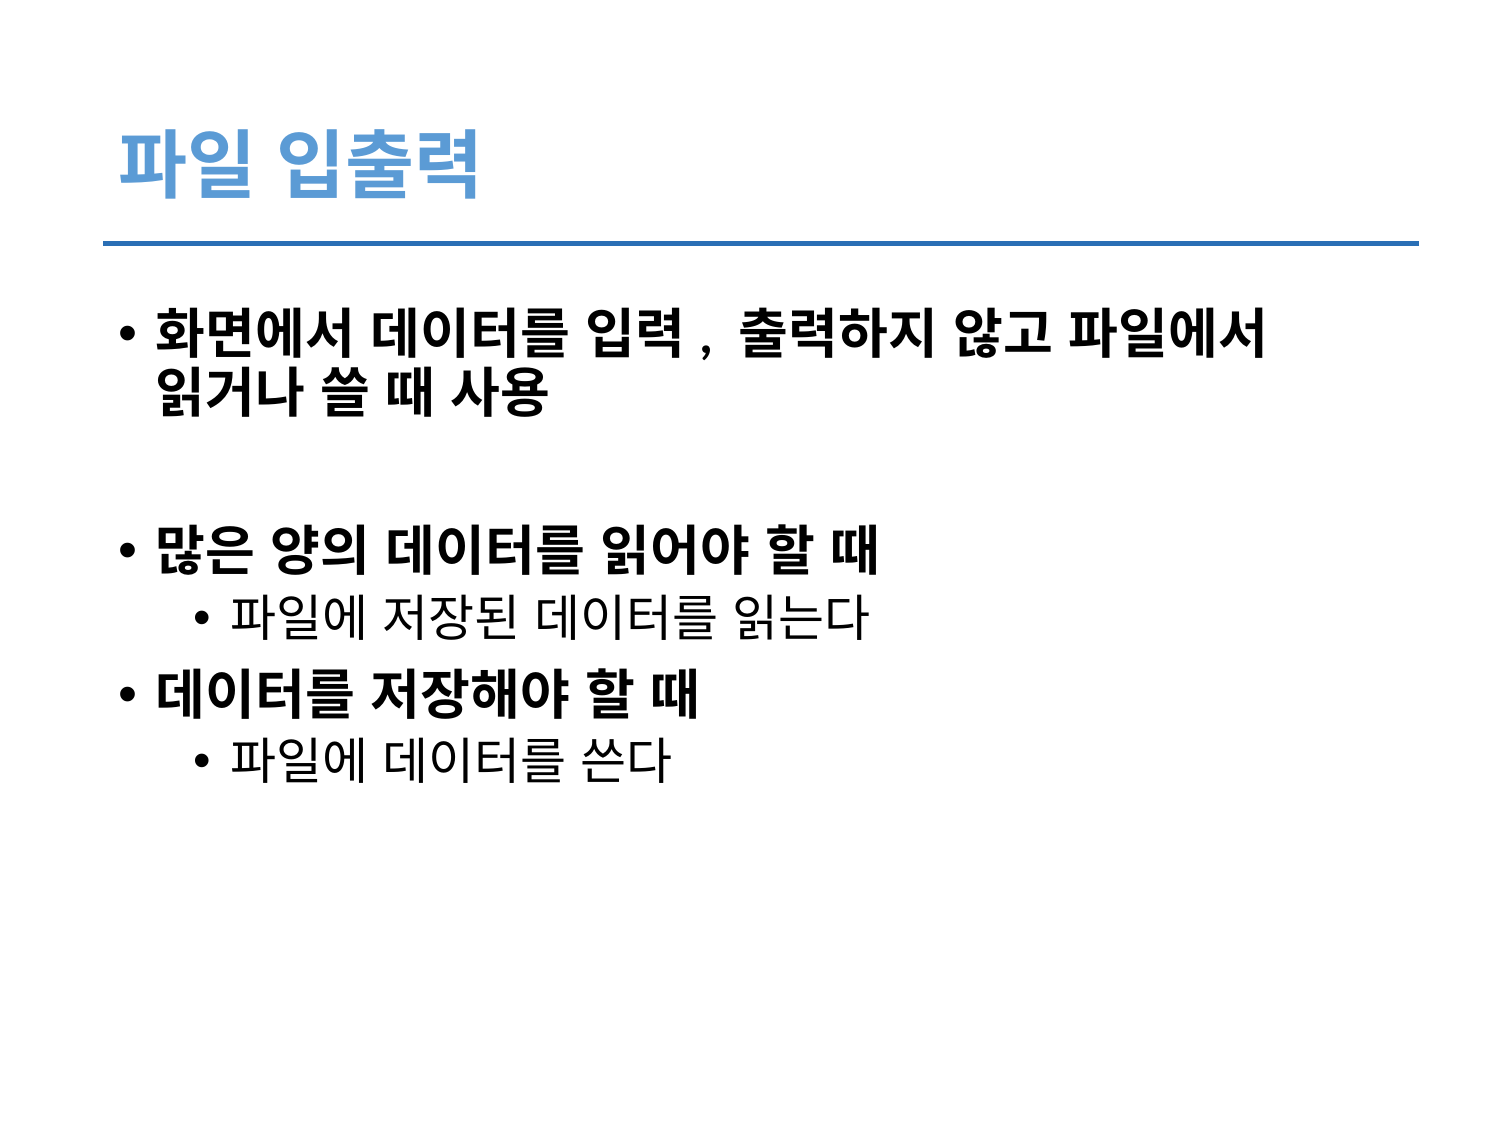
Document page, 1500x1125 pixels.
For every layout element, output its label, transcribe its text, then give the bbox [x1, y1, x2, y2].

title 파일 입출력 [103, 59, 1397, 278]
list 화면에서 데이터를 입력, 출력하지 않고 파일에서 읽거나 쓸 때 사용 많은 양의 데이터를 읽어야 할 때 파일에 저장된 데이터를 읽는다 데이터를 저장해야 할 때 파일에 데이터를 쓴다 [103, 299, 1397, 1014]
